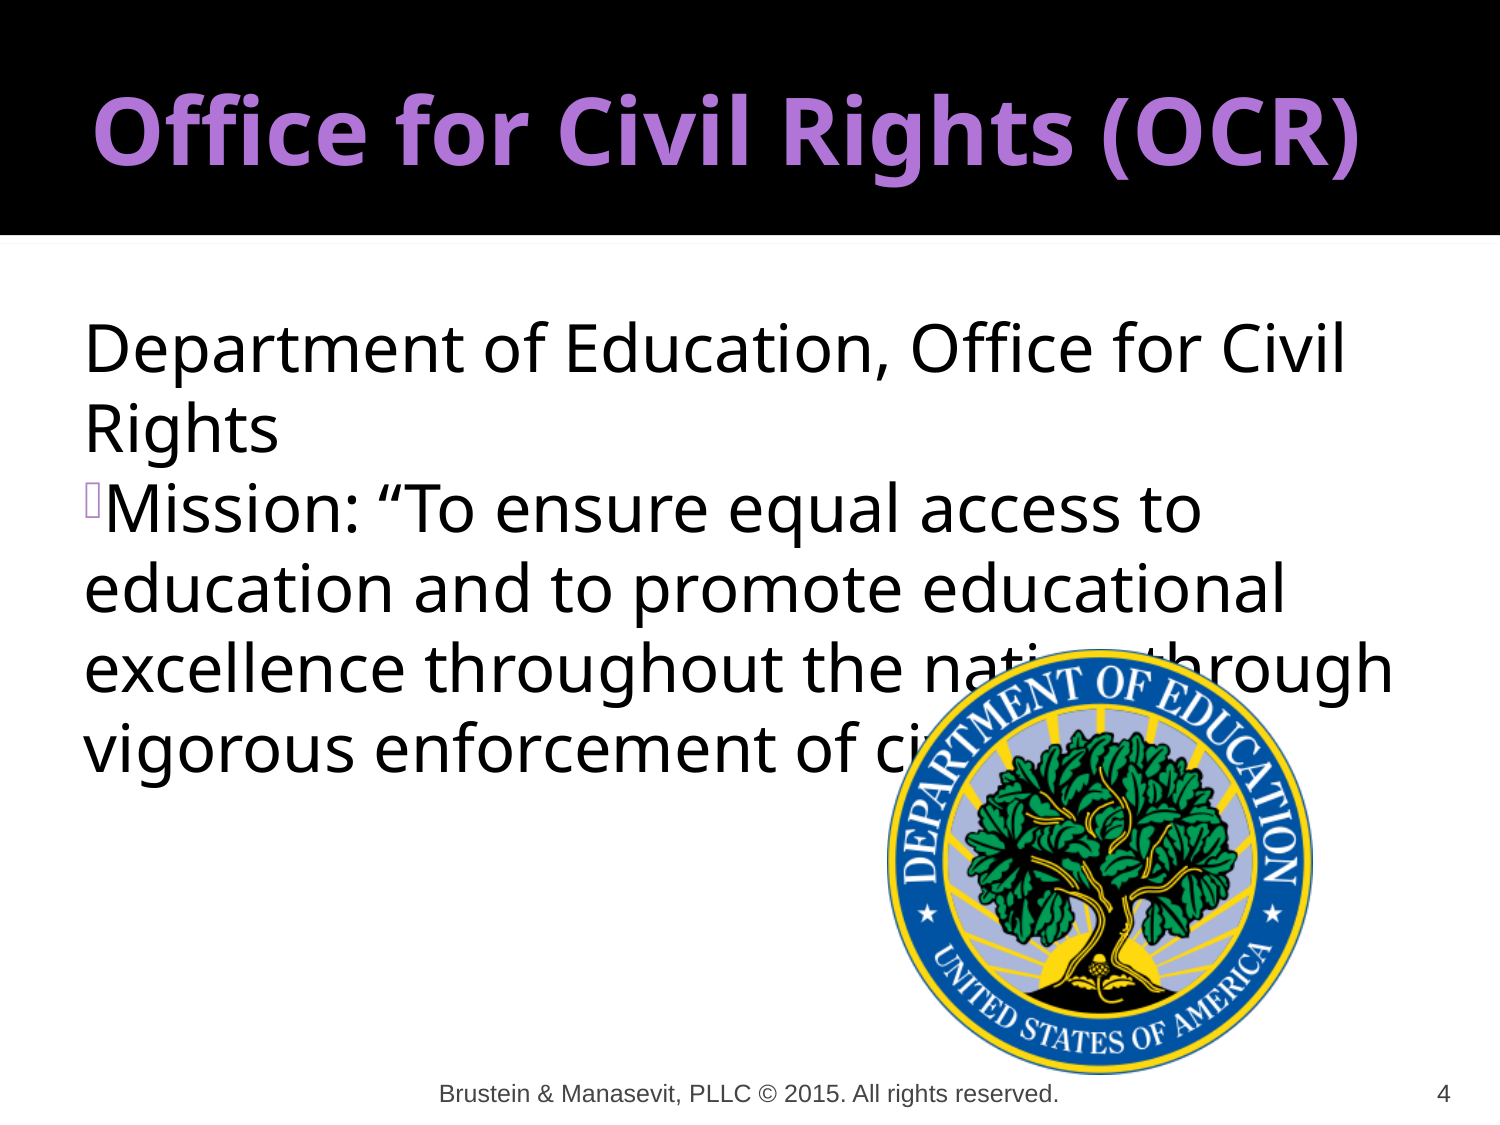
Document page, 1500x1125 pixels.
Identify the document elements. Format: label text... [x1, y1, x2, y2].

title Office for Civil Rights (OCR) [75, 25, 1425, 231]
footer Brustein & Manasevit, PLLC © 2015. All rights reserved. [298, 1062, 1202, 1108]
slide_number 4 [1345, 1062, 1467, 1108]
list Department of Education, Office for Civil Rights Mission: “To ensure equal access to education and to promote educational excellence throughout the nation through vigorous enforcement of civil rights.” [75, 291, 1425, 1050]
picture [887, 649, 1313, 1076]
